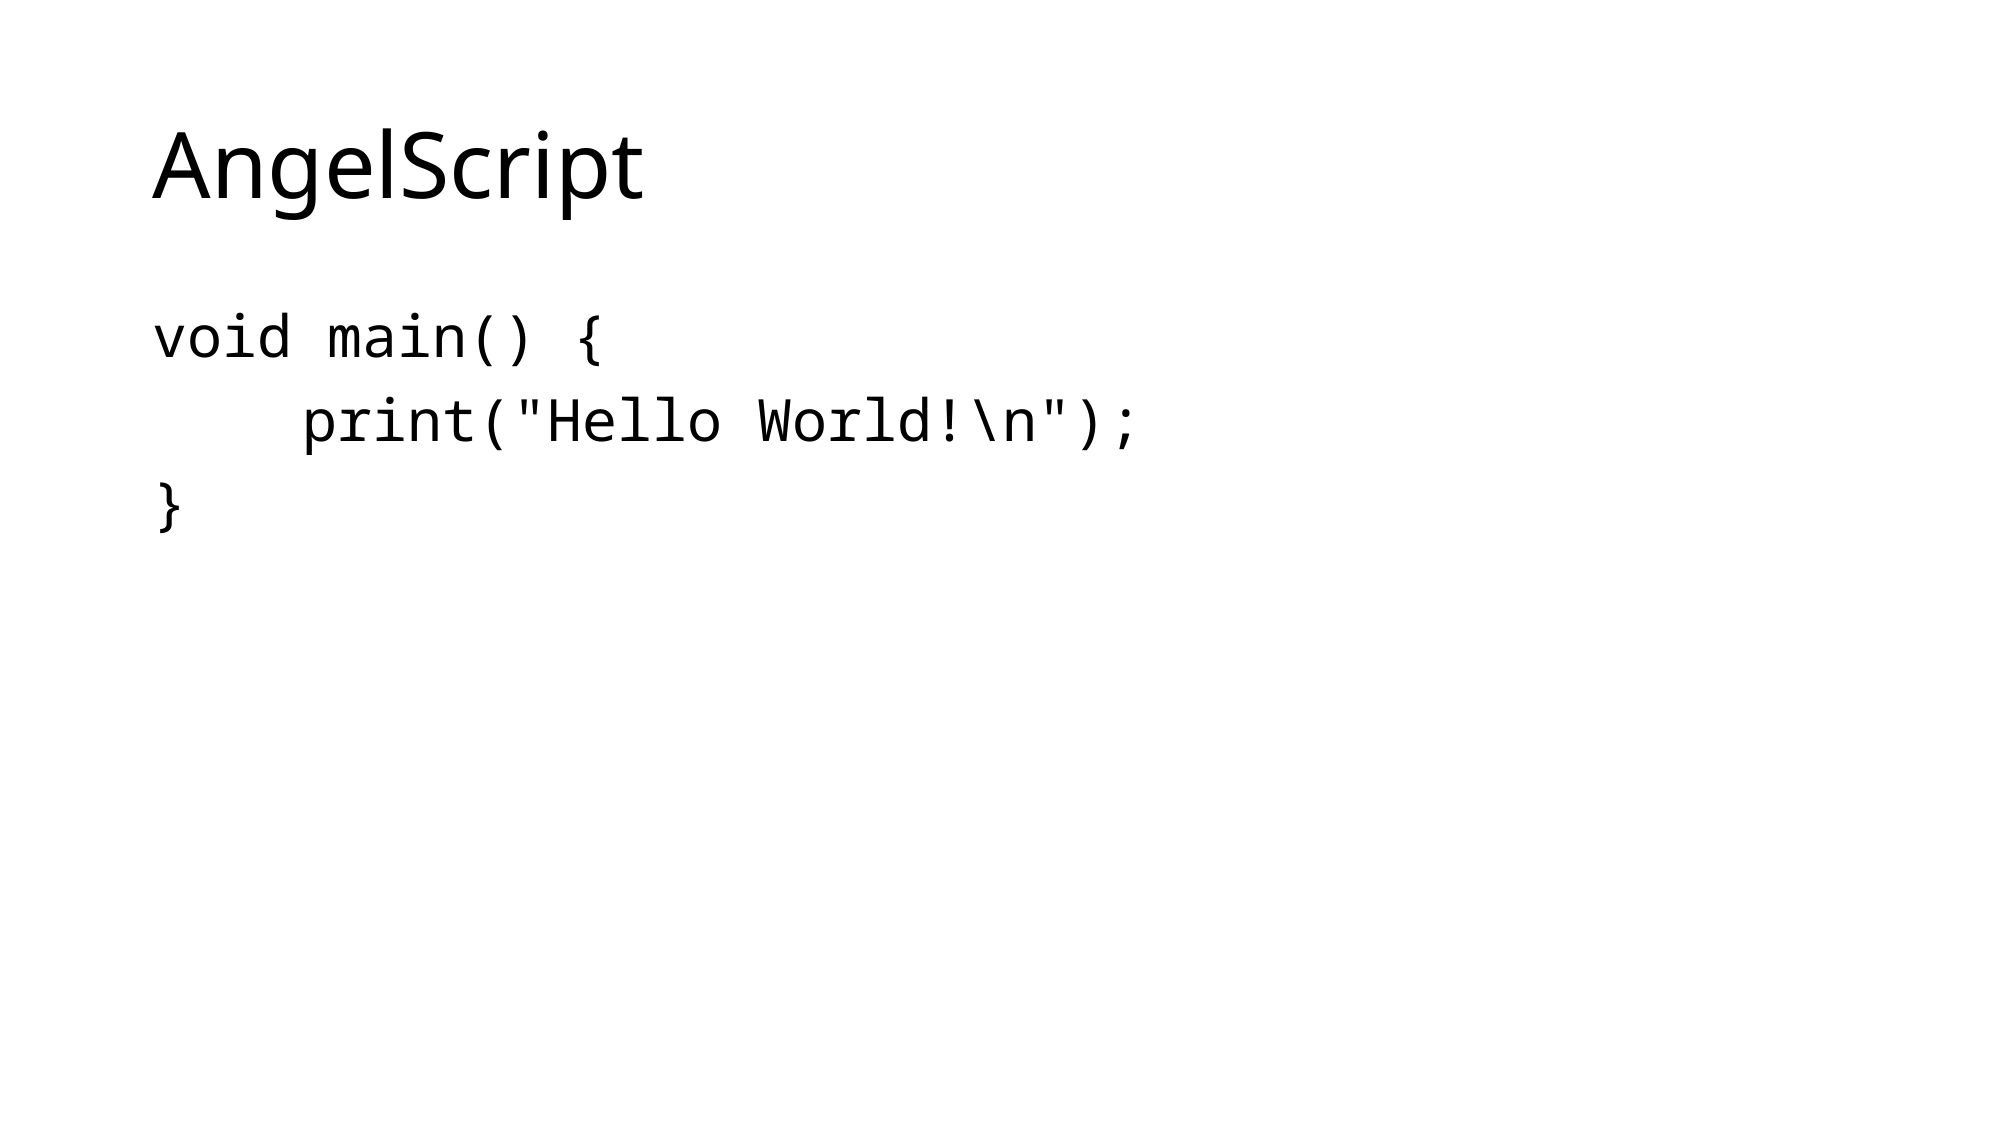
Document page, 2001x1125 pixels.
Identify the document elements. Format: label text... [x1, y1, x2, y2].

list void main() { print("Hello World!\n"); } [137, 299, 1863, 1014]
title AngelScript [137, 59, 1863, 278]
